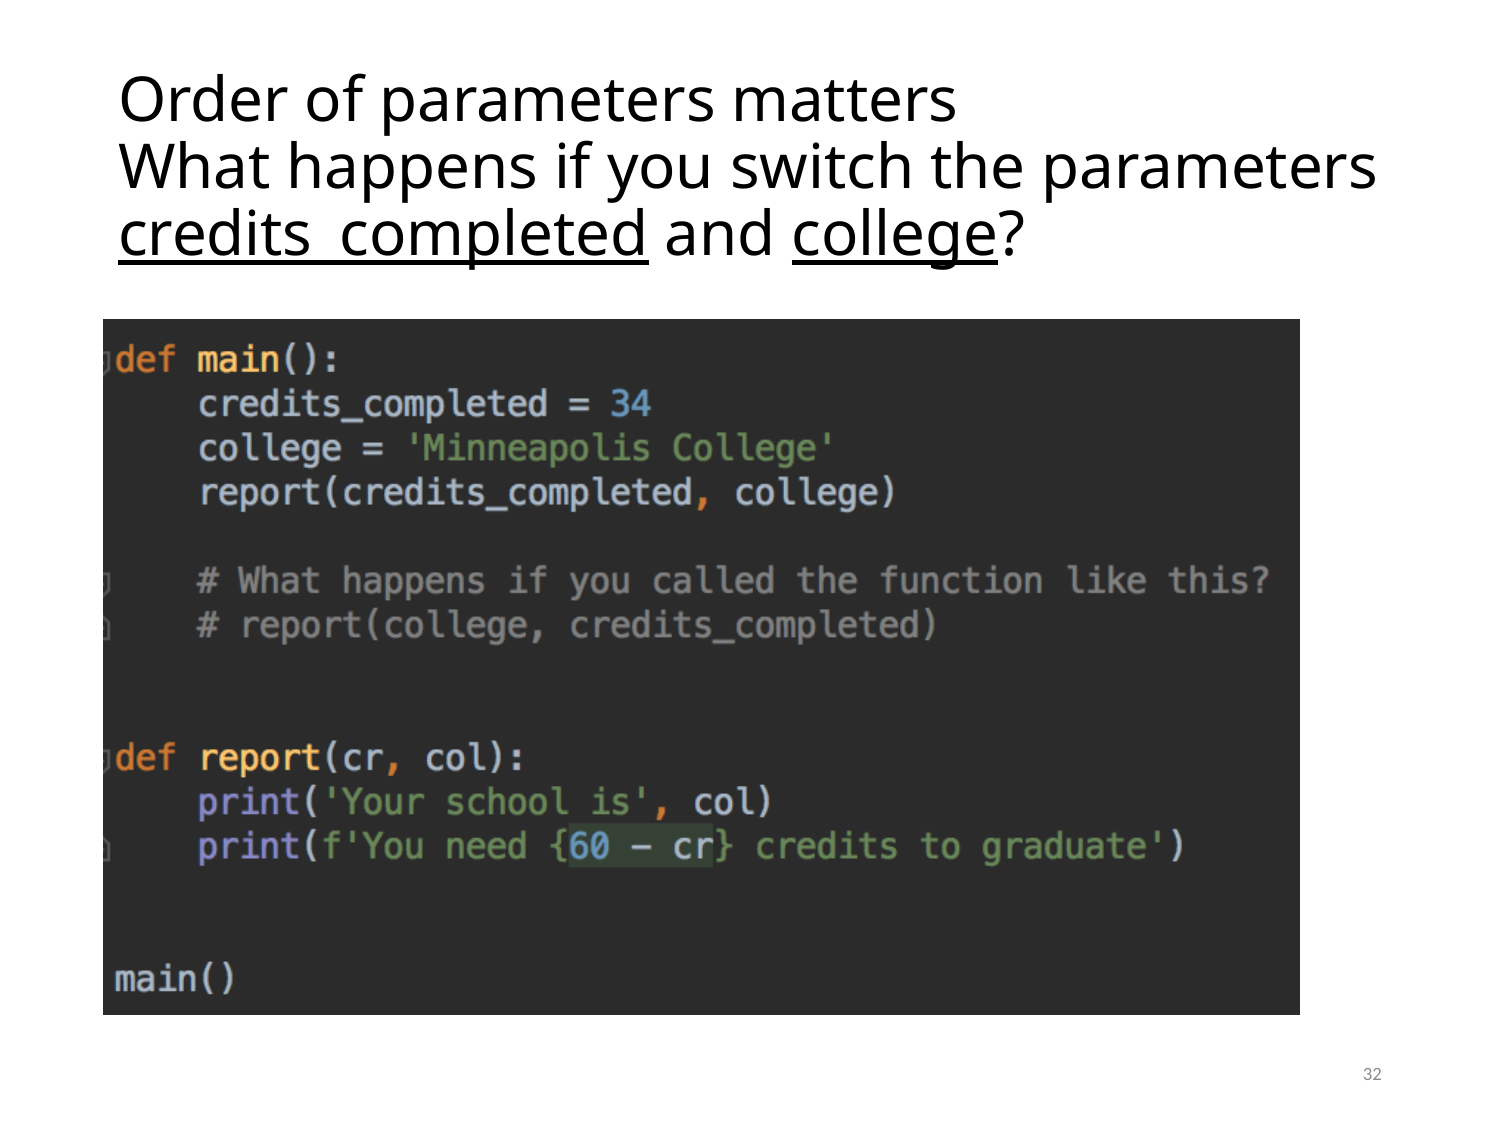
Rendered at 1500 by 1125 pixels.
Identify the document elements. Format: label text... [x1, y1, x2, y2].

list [103, 319, 1300, 1015]
title Order of parameters matters What happens if you switch the parameters credits_completed and college? [103, 59, 1397, 278]
slide_number 32 [1059, 1042, 1397, 1103]
